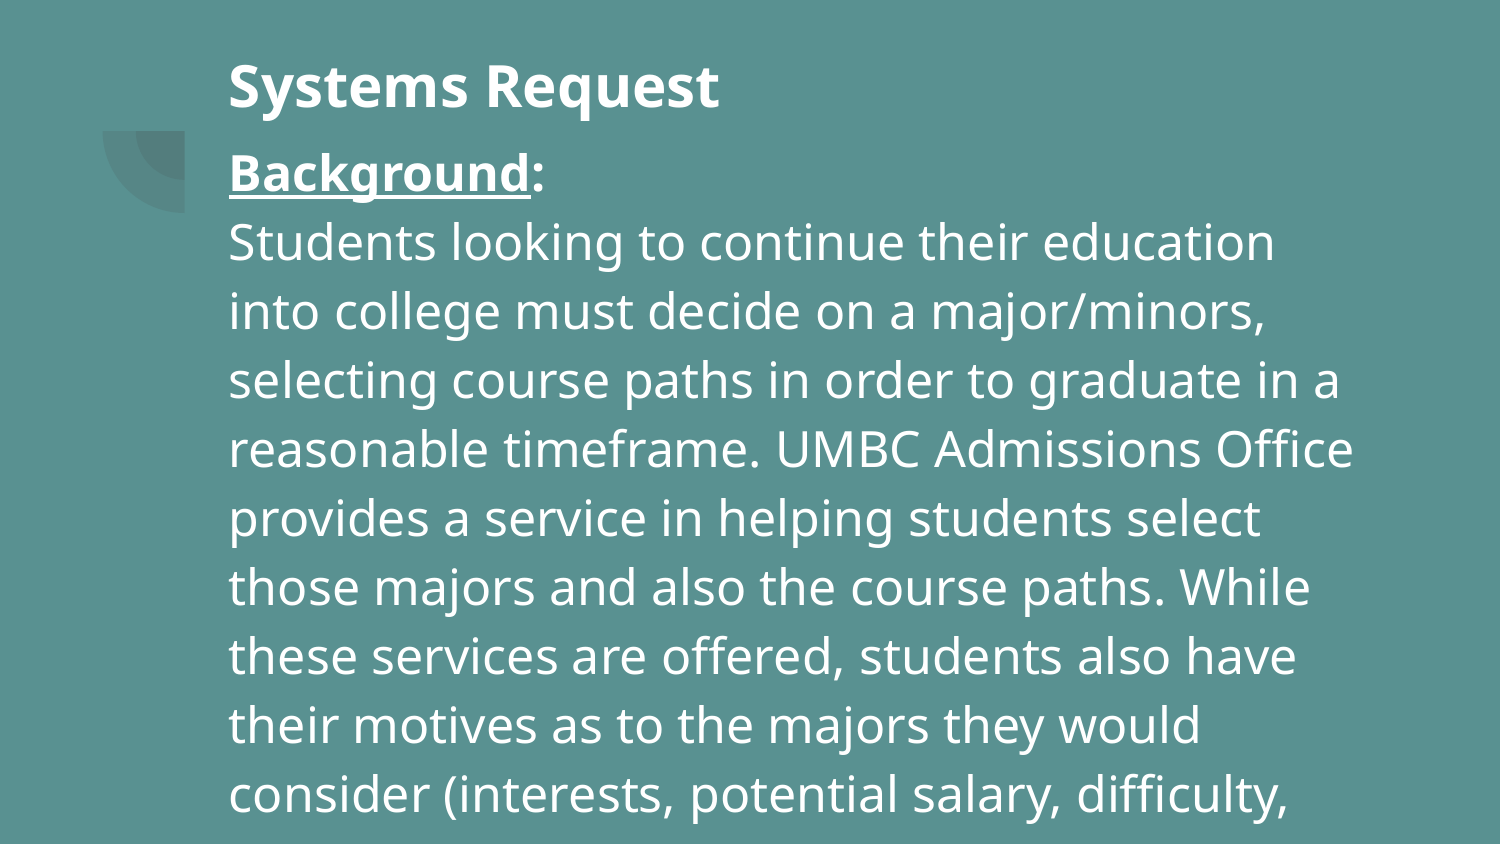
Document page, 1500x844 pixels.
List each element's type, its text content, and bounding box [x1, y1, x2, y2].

list Background: Students looking to continue their education into college must decide on a major/minors, selecting course paths in order to graduate in a reasonable timeframe. UMBC Admissions Office provides a service in helping students select those majors and also the course paths. While these services are offered, students also have their motives as to the majors they would consider (interests, potential salary, difficulty, etc.). [213, 82, 1384, 643]
title Systems Request [213, 34, 1368, 82]
